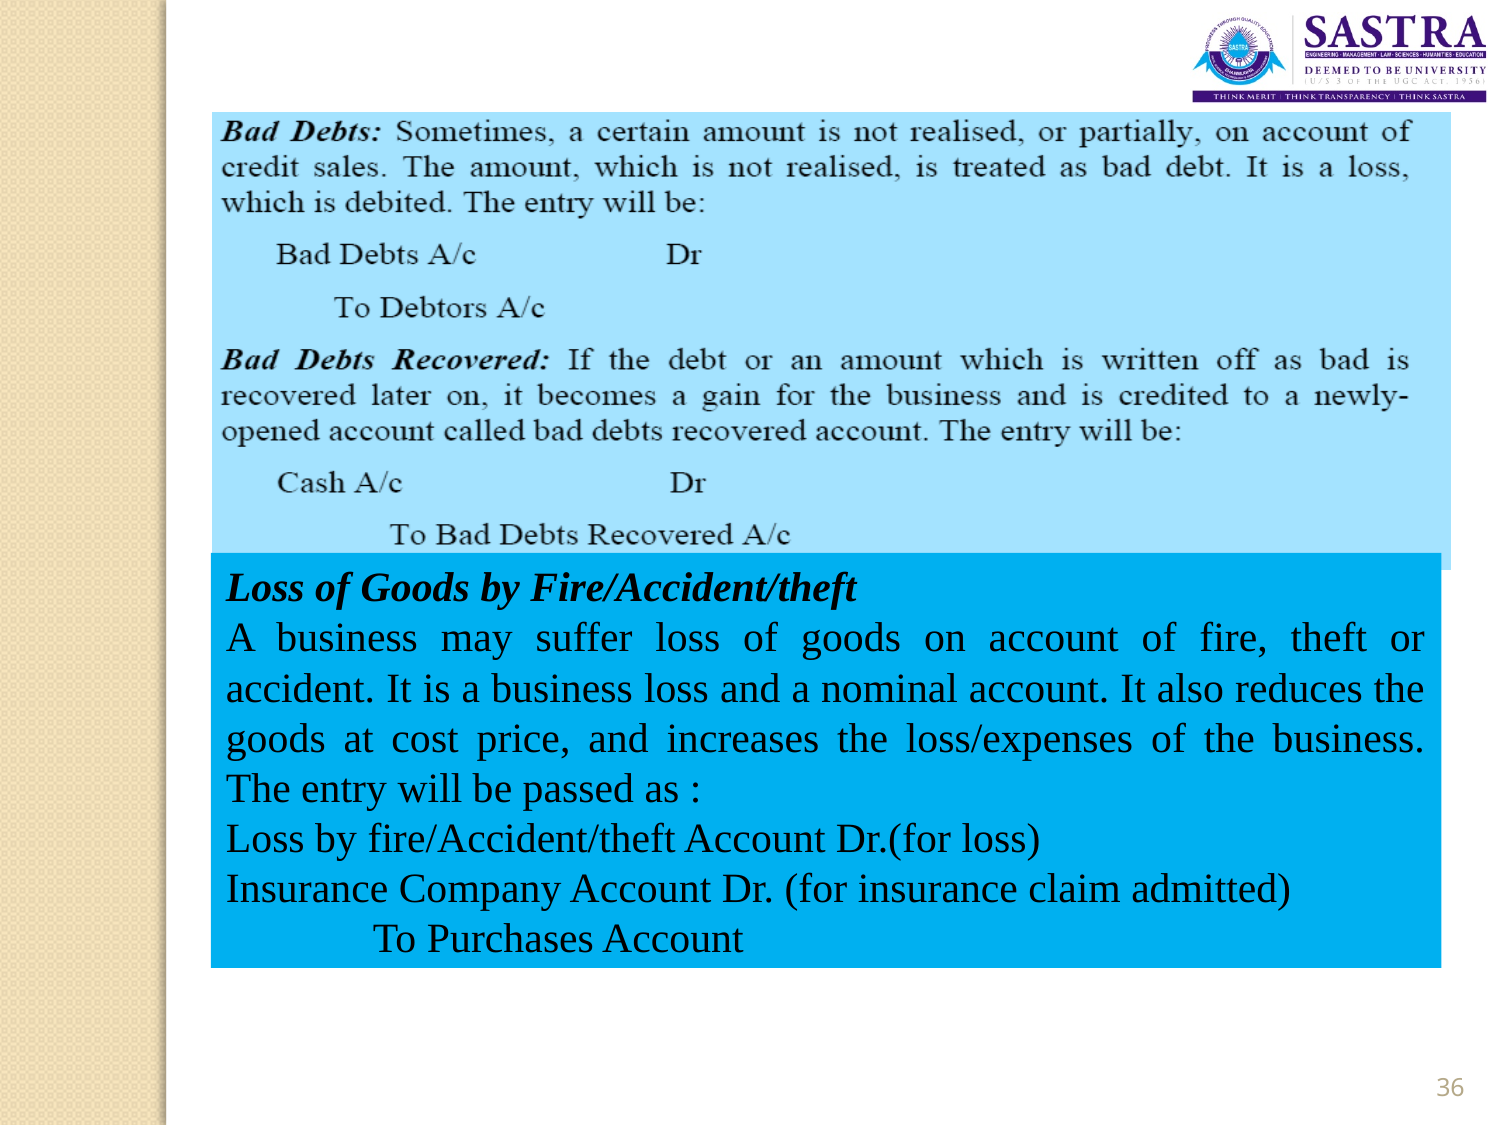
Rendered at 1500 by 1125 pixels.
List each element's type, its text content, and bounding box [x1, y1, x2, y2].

picture [1189, 11, 1489, 104]
text_box Loss of Goods by Fire/Accident/theft A business may suffer loss of goods on account of fire, theft or accident. It is a business loss and a nominal account. It also reduces the goods at cost price, and increases the loss/expenses of the business. The entry will be passed as : Loss by fire/Accident/theft Account Dr.(for loss) Insurance Company Account Dr. (for insurance claim admitted) To Purchases Account [210, 579, 1442, 968]
picture [211, 112, 1451, 571]
slide_number 36 [1413, 1034, 1488, 1113]
